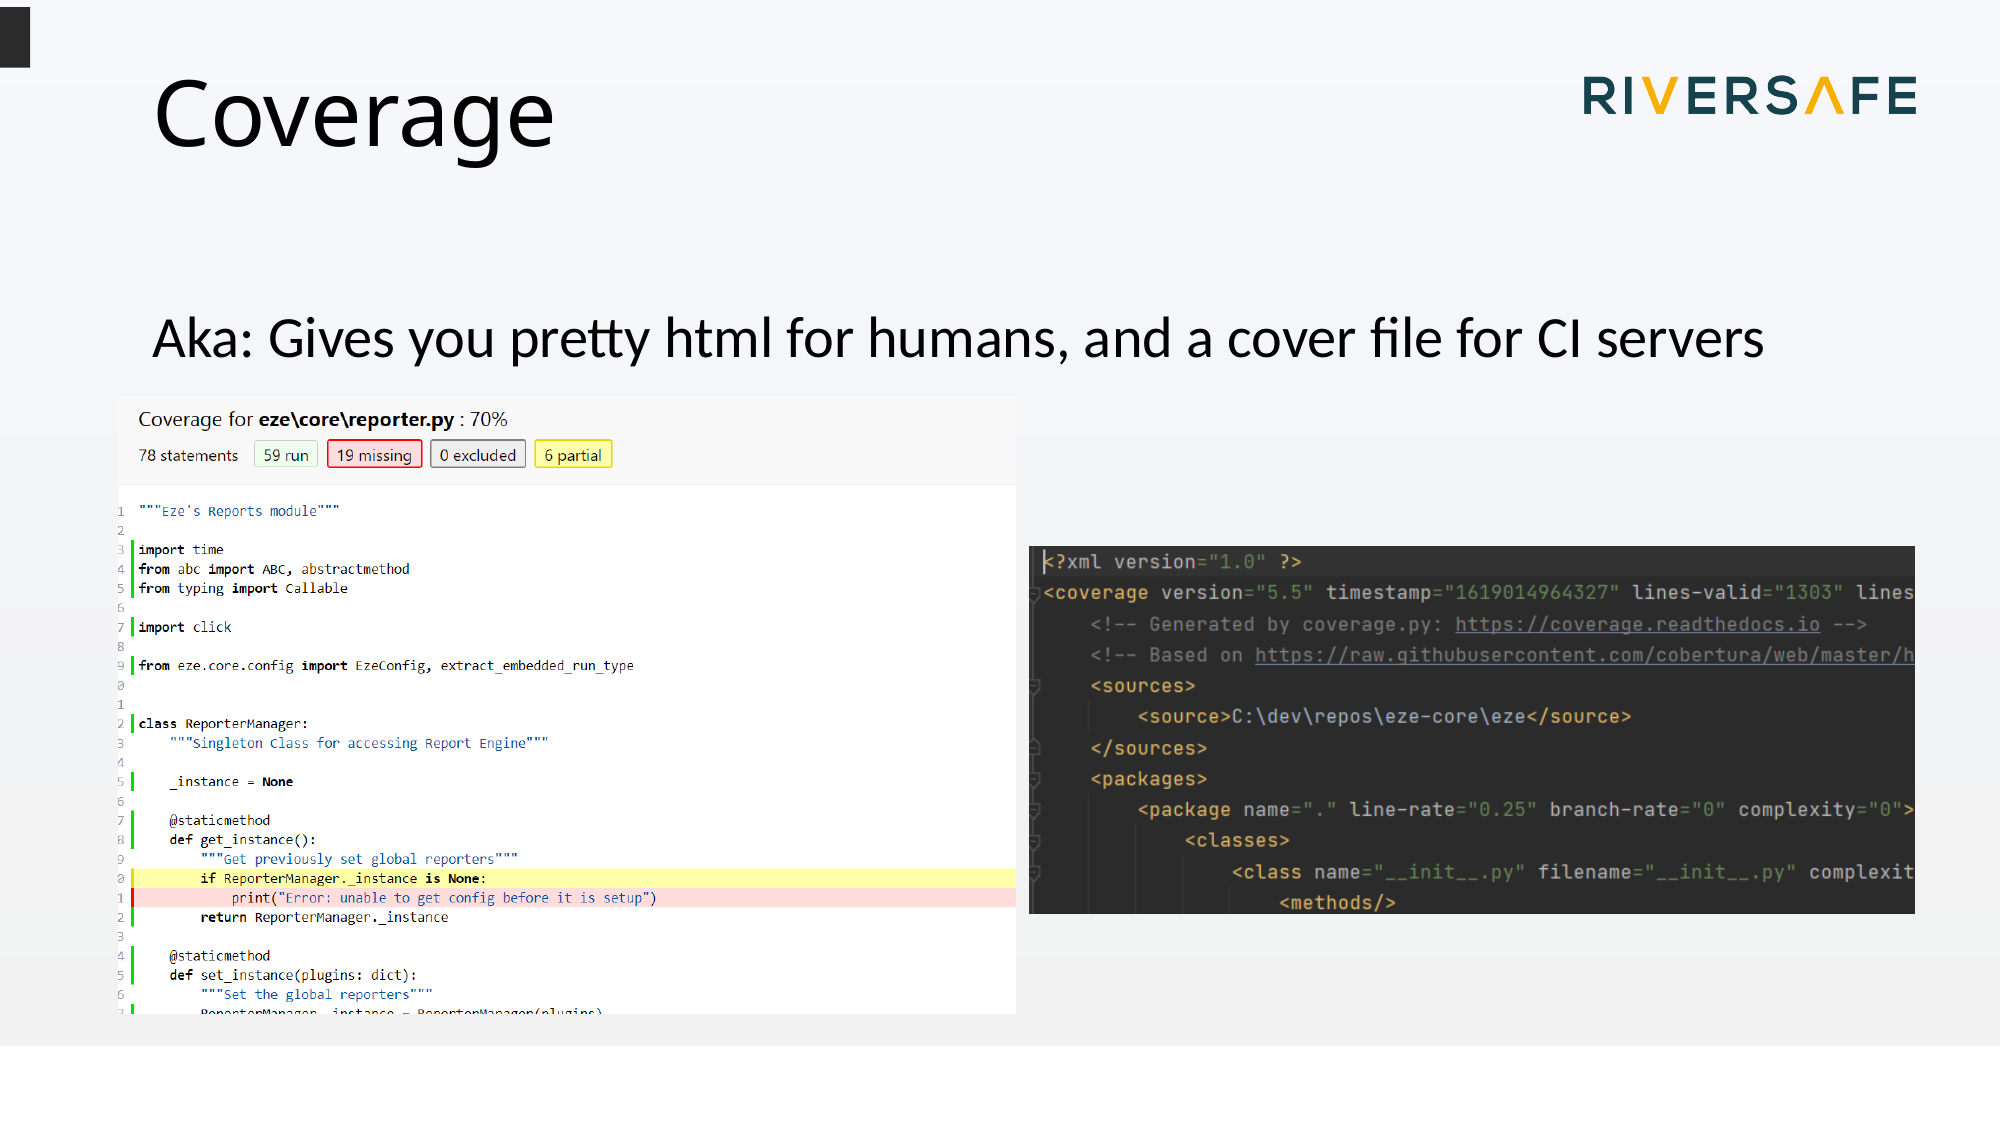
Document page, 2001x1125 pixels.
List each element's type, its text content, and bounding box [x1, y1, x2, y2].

list Aka: Gives you pretty html for humans, and a cover file for CI servers [137, 299, 1863, 1014]
picture [118, 396, 1016, 1014]
picture [1863, 75, 1916, 115]
title Coverage [137, 59, 1863, 278]
picture [1029, 546, 1915, 914]
text_box [0, 7, 31, 68]
